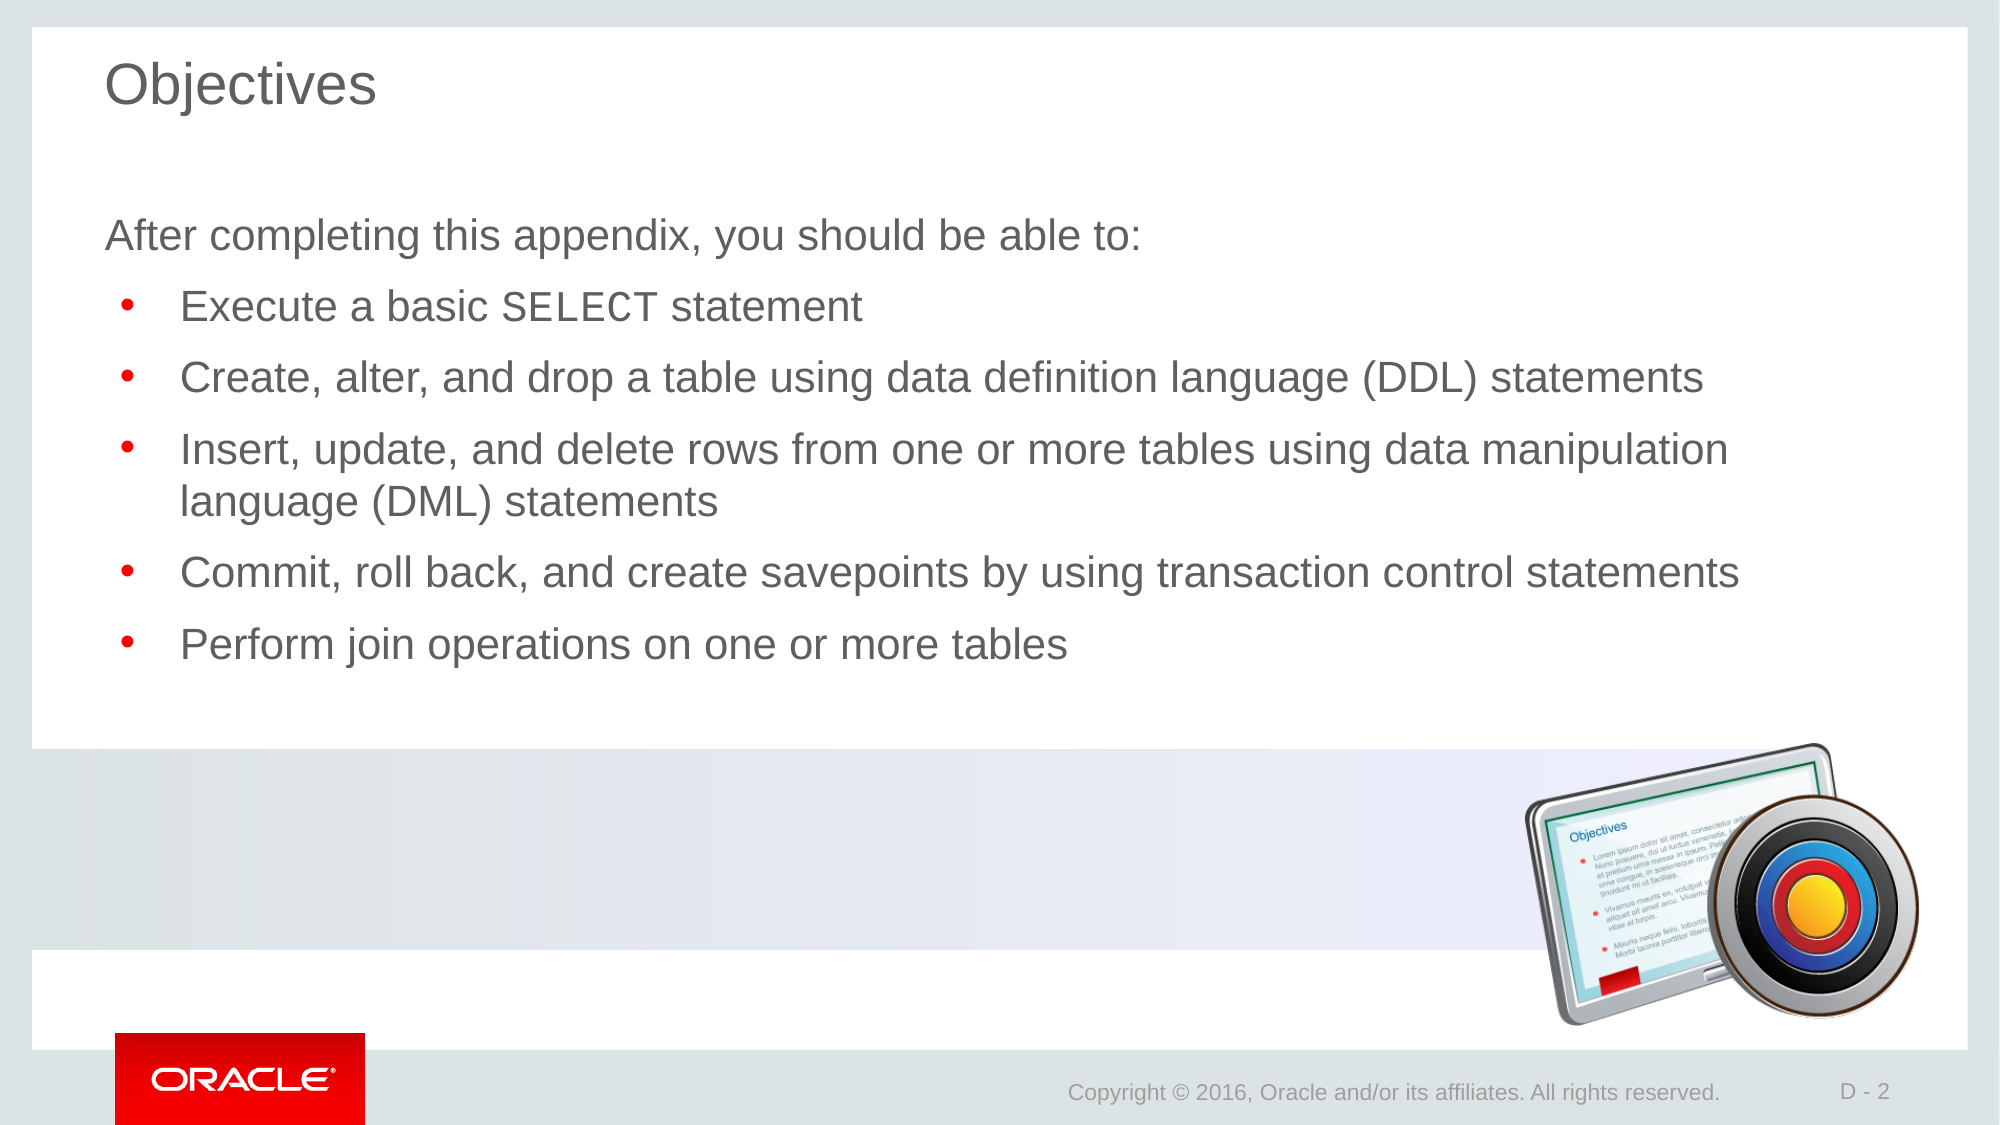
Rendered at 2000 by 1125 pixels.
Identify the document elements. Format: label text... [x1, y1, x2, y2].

title Objectives [101, 43, 1898, 188]
list After completing this appendix, you should be able to: Execute a basic SELECT statement Create, alter, and drop a table using data definition language (DDL) statements Insert, update, and delete rows from one or more tables using data manipulation language (DML) statements Commit, roll back, and create savepoints by using transaction control statements Perform join operations on one or more tables [101, 203, 1898, 505]
text_box [30, 749, 1520, 950]
picture [1525, 743, 1920, 1027]
picture [115, 1033, 365, 1125]
